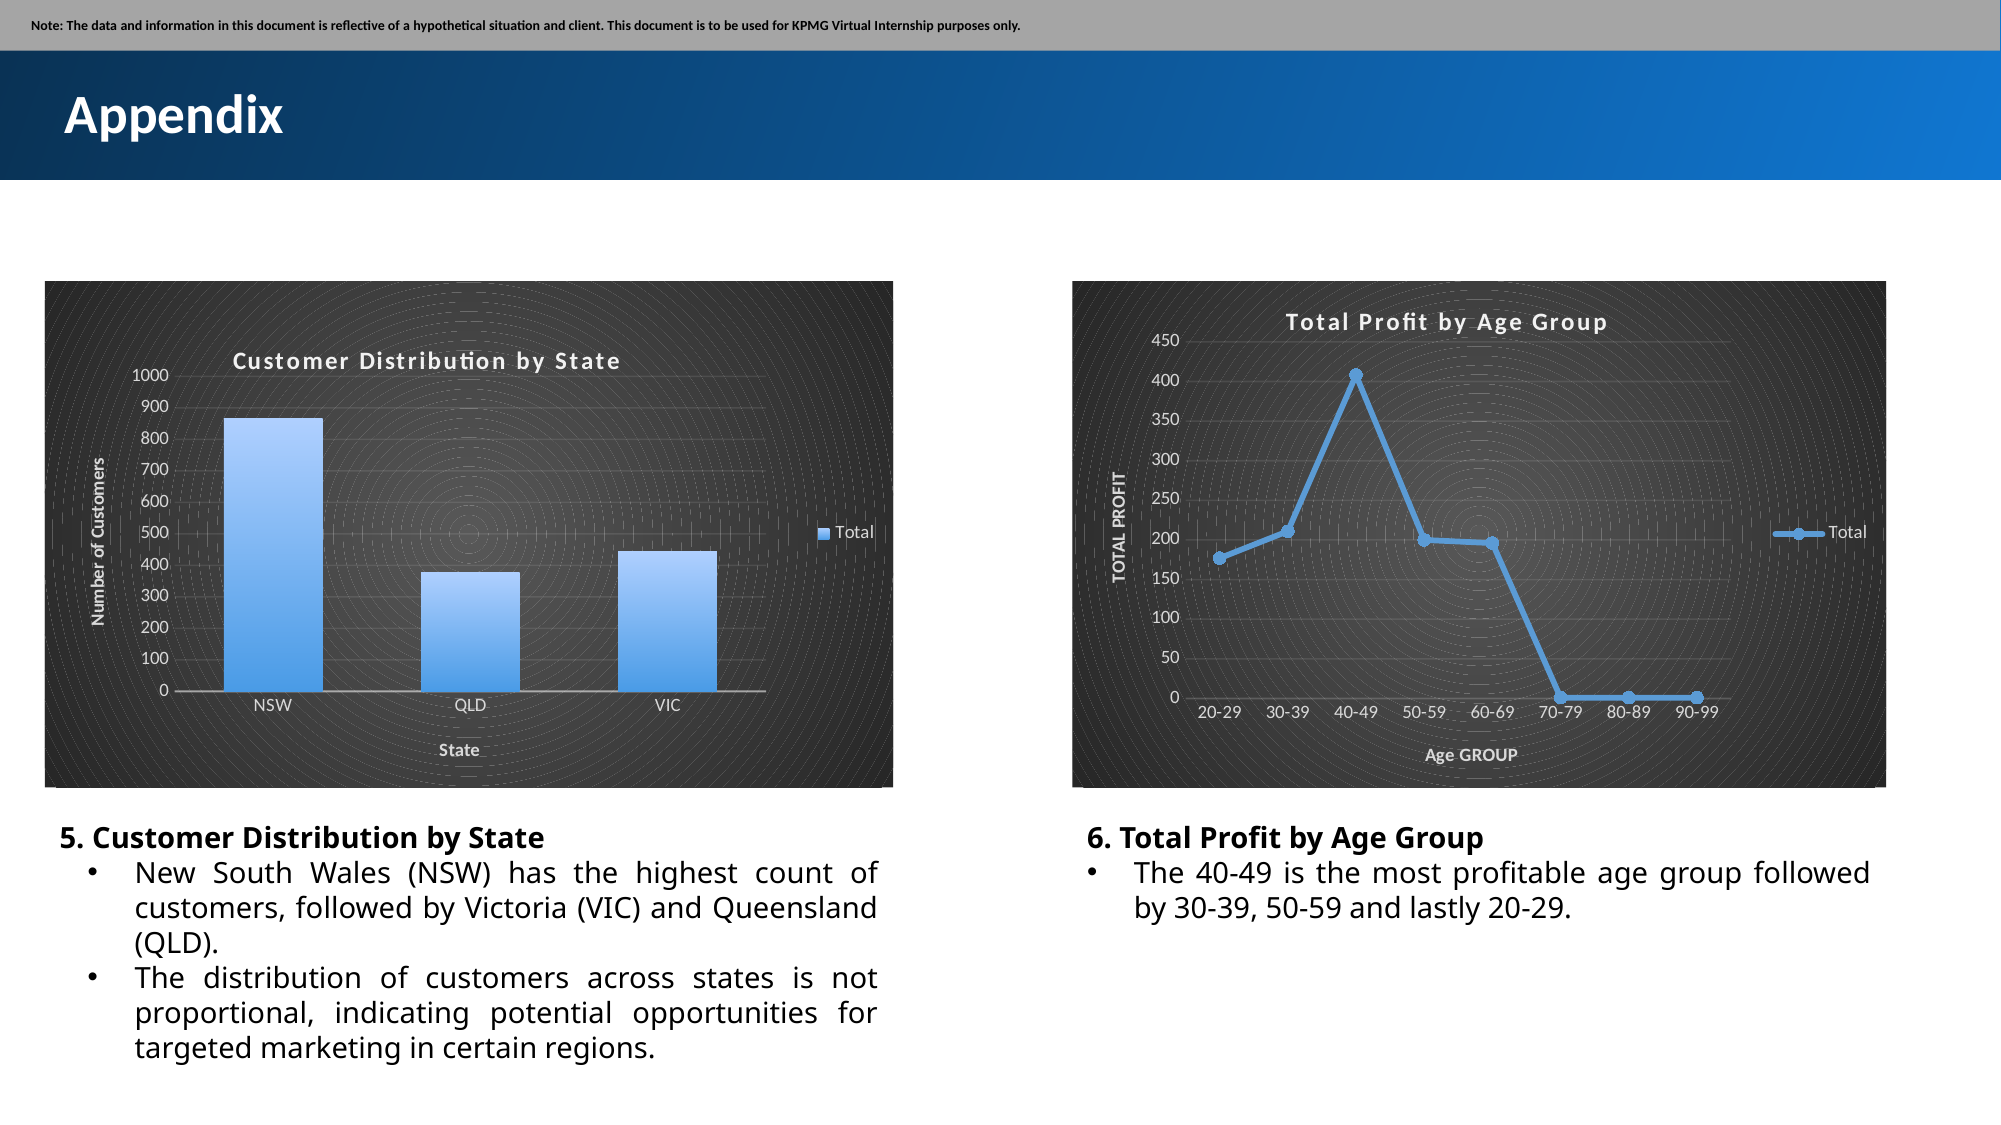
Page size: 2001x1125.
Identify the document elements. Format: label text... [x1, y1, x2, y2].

text_box Appendix [44, 57, 1919, 165]
text_box [0, 51, 2000, 180]
text_box Note: The data and information in this document is reflective of a hypothetical situation and client. This document is to be used for KPMG Virtual Internship purposes only. [0, 0, 2000, 51]
chart [44, 281, 894, 788]
chart [1072, 281, 1887, 788]
text_box 5. Customer Distribution by State New South Wales (NSW) has the highest count of customers, followed by Victoria (VIC) and Queensland (QLD). The distribution of customers across states is not proportional, indicating potential opportunities for targeted marketing in certain regions. [44, 811, 893, 1072]
text_box 6. Total Profit by Age Group The 40-49 is the most profitable age group followed by 30-39, 50-59 and lastly 20-29. [1072, 811, 1887, 932]
